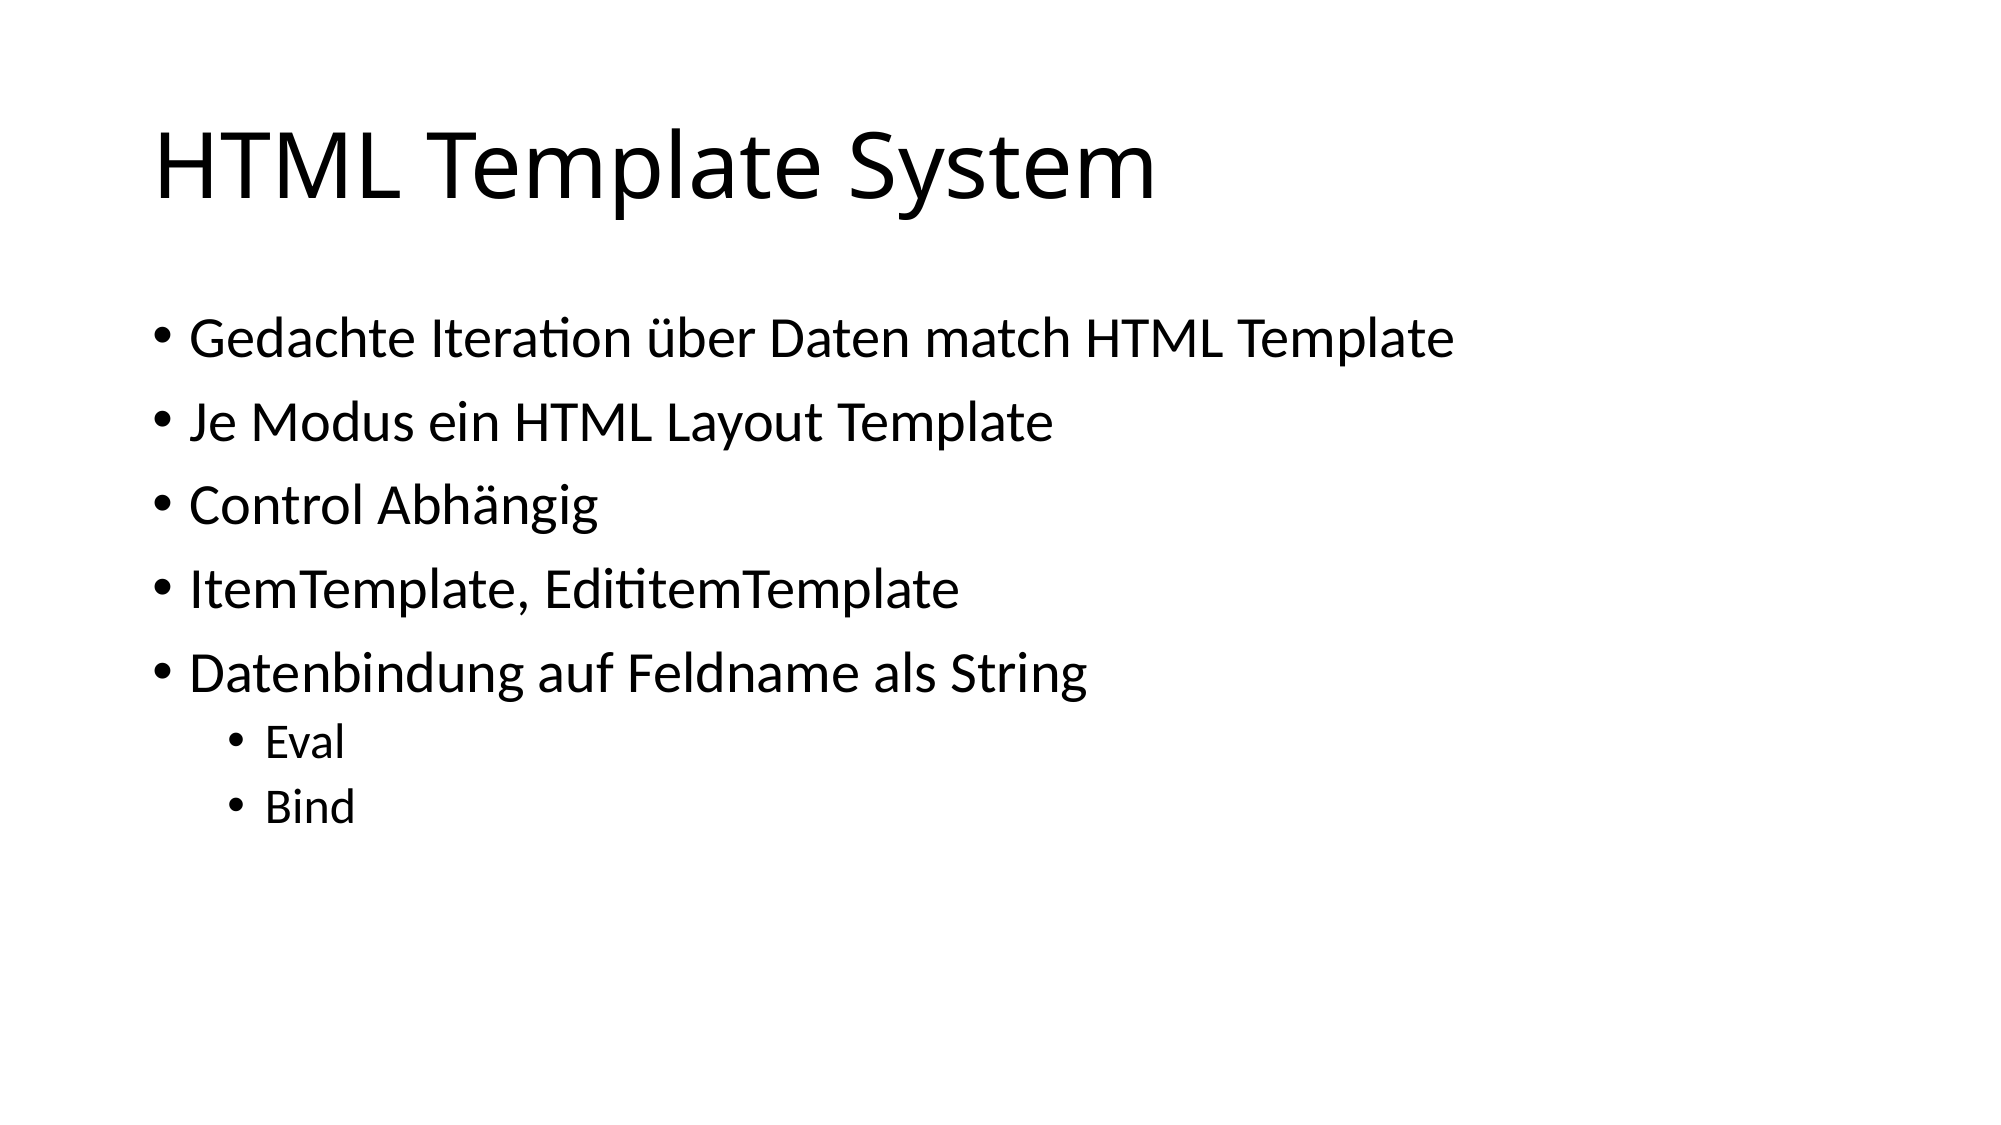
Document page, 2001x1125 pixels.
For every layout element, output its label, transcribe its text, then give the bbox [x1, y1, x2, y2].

list Gedachte Iteration über Daten match HTML Template Je Modus ein HTML Layout Template Control Abhängig ItemTemplate, EdititemTemplate Datenbindung auf Feldname als String Eval Bind [137, 299, 1863, 1014]
title HTML Template System [137, 59, 1863, 278]
